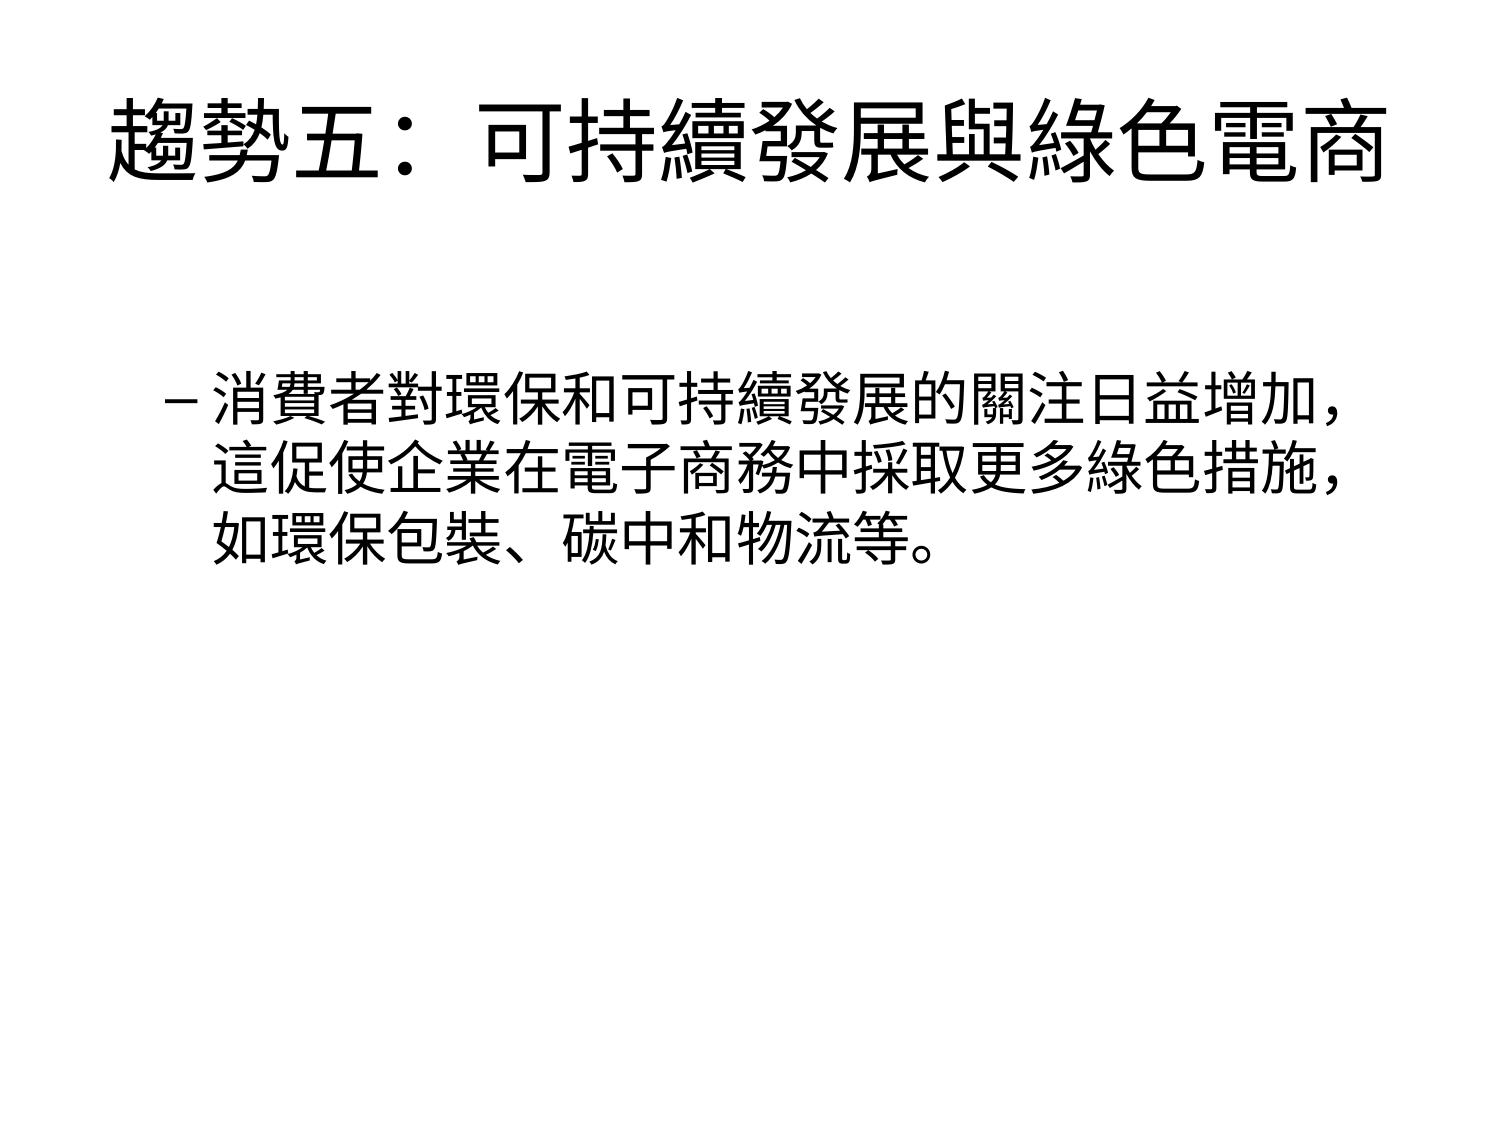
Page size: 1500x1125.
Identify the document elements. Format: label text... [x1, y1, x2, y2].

list 消費者對環保和可持續發展的關注日益增加，這促使企業在電子商務中採取更多綠色措施，如環保包裝、碳中和物流等。 [75, 262, 1425, 1005]
title 趨勢五：可持續發展與綠色電商 [75, 45, 1425, 233]
